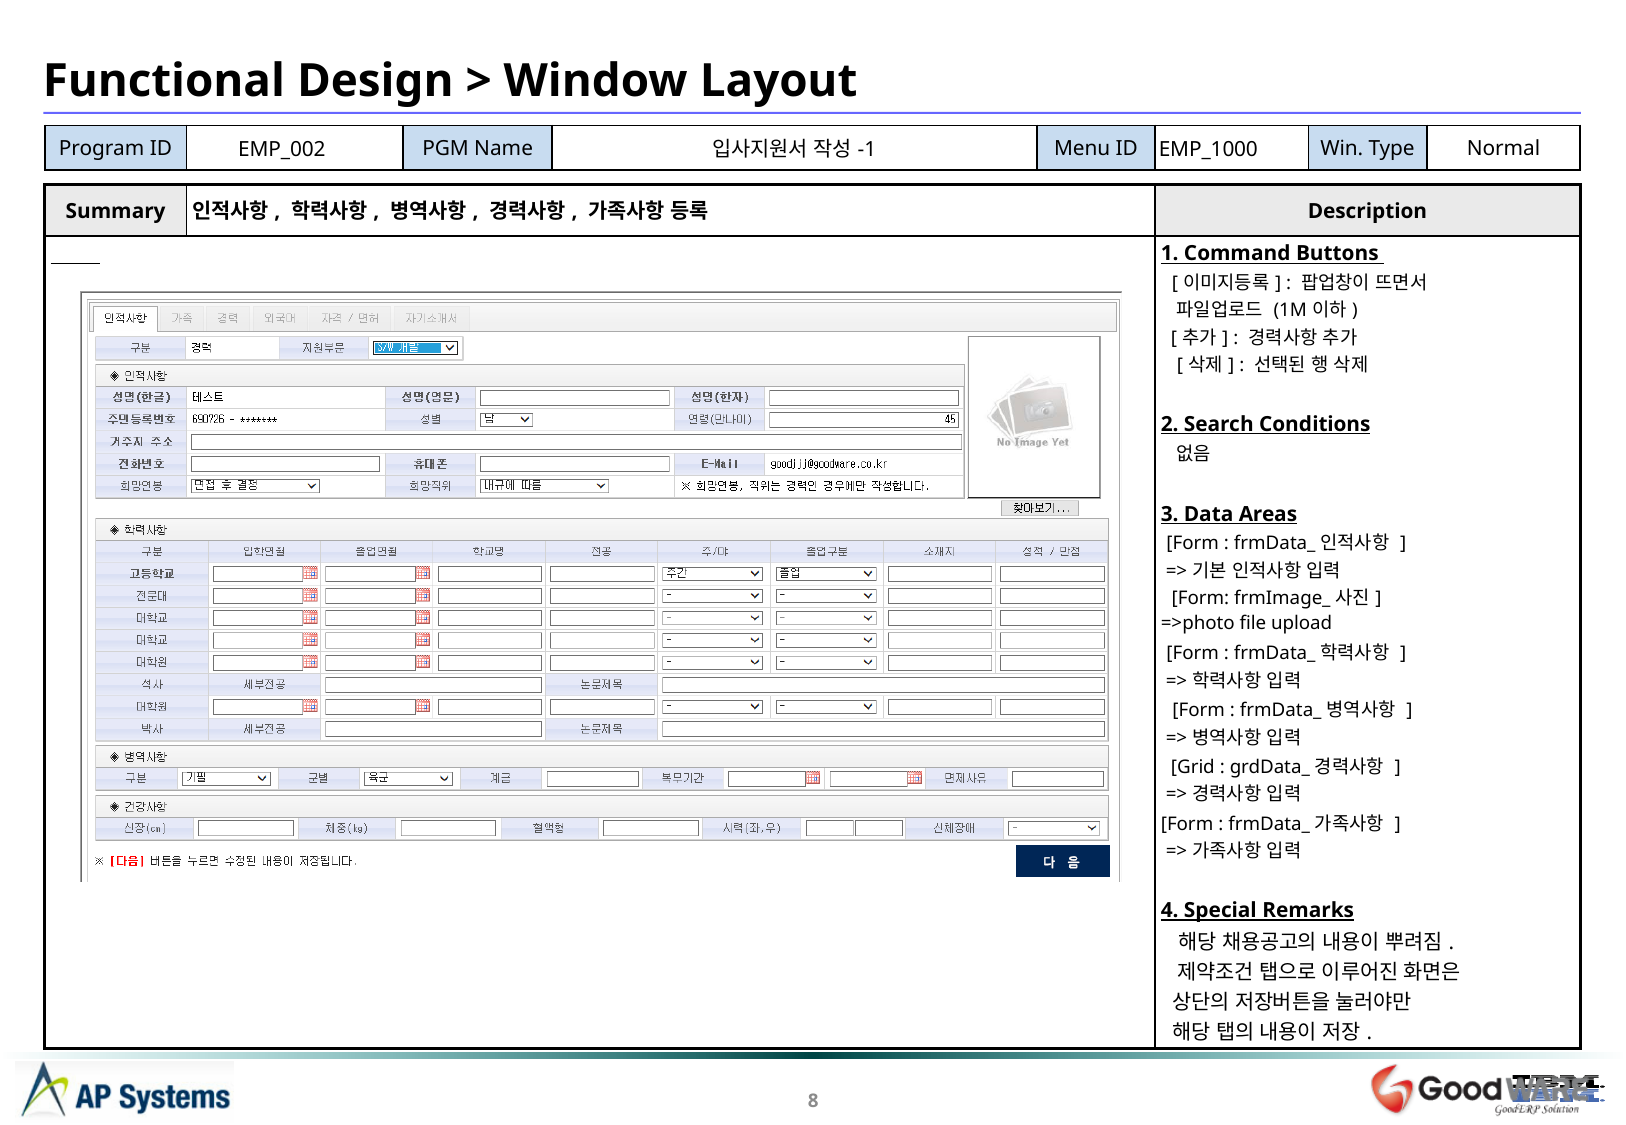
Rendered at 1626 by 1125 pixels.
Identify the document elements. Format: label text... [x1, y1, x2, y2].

table_header Normal [1428, 126, 1579, 169]
picture [1367, 1060, 1593, 1120]
table_header Summary [46, 186, 186, 235]
table_header 인적사항, 학력사항, 병역사항, 경력사항, 가족사항 등록 [187, 186, 1154, 235]
table_header Description [1156, 186, 1579, 235]
table_cell 1. Command Buttons [이미지등록] : 팝업창이 뜨면서 파일업로드 (1M이하) [추가] : 경력사항 추가 [삭제] : 선택된 행 삭제 2. Search Conditions 없음 3. Data Areas [Form : frmData_인적사항 ] =>기본 인적사항 입력 [Form: frmImage_사진] =>photo file upload [Form : frmData_학력사항 ] =>학력사항 입력 [Form : frmData_병역사항 ] =>병역사항 입력 [Grid : grdData_경력사항 ] =>경력사항 입력 [Form : frmData_가족사항 ] =>가족사항 입력 4. Special Remarks 해당 채용공고의 내용이 뿌려짐. 제약조건 탭으로 이루어진 화면은 상단의 저장버튼을 눌러야만 해당 탭의 내용이 저장. [1156, 237, 1579, 1047]
table_header Win. Type [1309, 126, 1426, 169]
table_header 입사지원서 작성-1 [553, 126, 1036, 169]
title Functional Design > Window Layout [42, 42, 1571, 114]
table_header EMP_002 [187, 126, 402, 169]
table_header PGM Name [404, 126, 551, 169]
picture [79, 290, 1122, 882]
table_header EMP_1000 [1156, 126, 1308, 169]
picture [15, 1061, 234, 1123]
table_cell [46, 237, 1154, 1047]
table_header Menu ID [1038, 126, 1154, 169]
table_header Program ID [46, 126, 186, 169]
